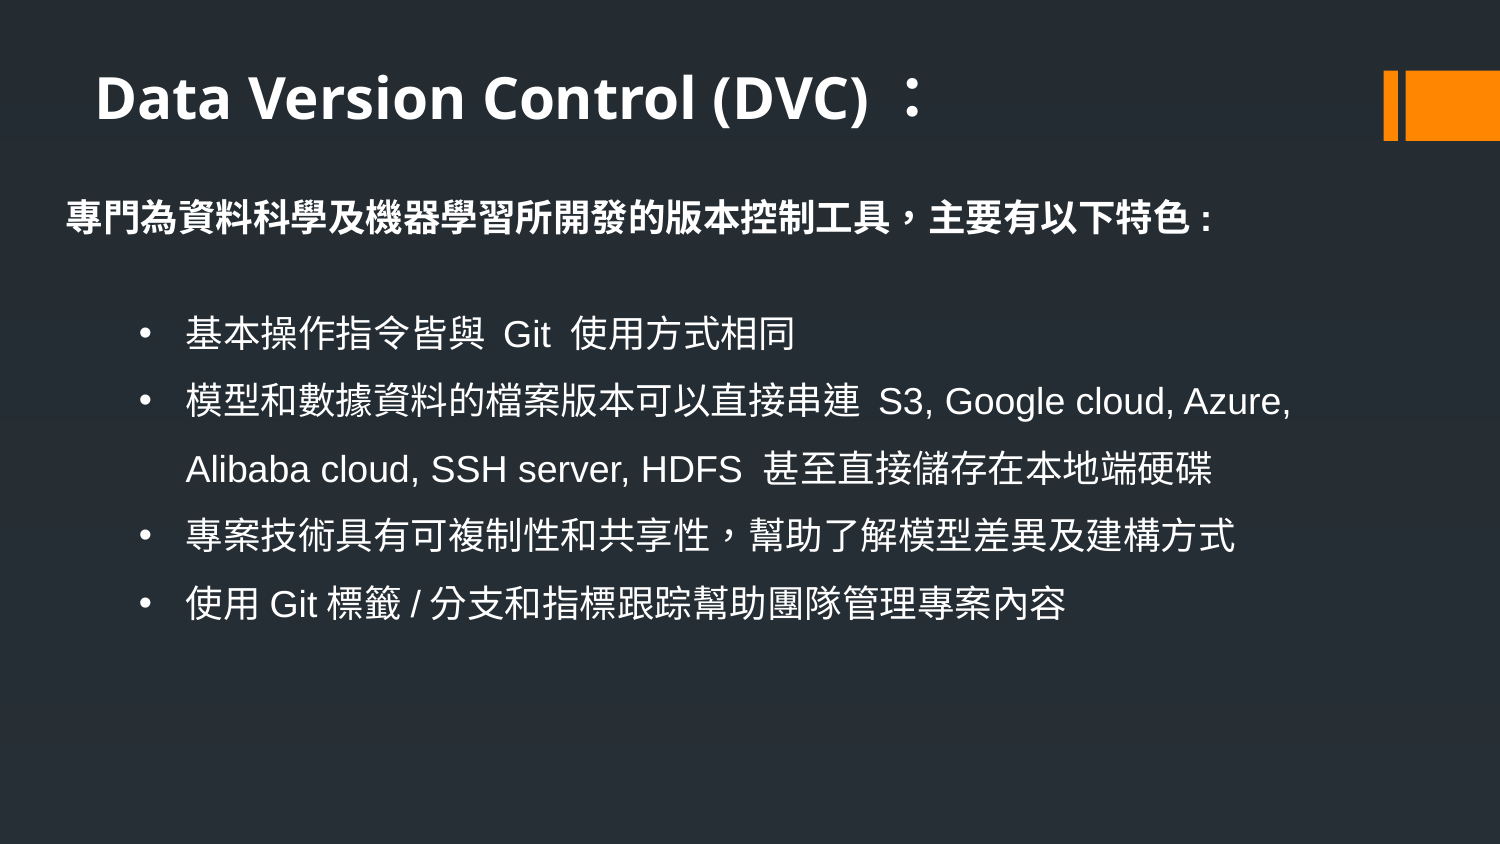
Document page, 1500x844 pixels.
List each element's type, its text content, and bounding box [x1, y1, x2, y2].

text_box Data Version Control (DVC)： [79, 54, 957, 139]
text_box 基本操作指令皆與 Git 使用方式相同 模型和數據資料的檔案版本可以直接串連 S3, Google cloud, Azure, Alibaba cloud, SSH server, HDFS 甚至直接儲存在本地端硬碟 專案技術具有可複制性和共享性，幫助了解模型差異及建構方式 使用Git標籤/分支和指標跟踪幫助團隊管理專案內容 [123, 280, 1336, 633]
text_box 專門為資料科學及機器學習所開發的版本控制工具，主要有以下特色: [51, 187, 1381, 247]
